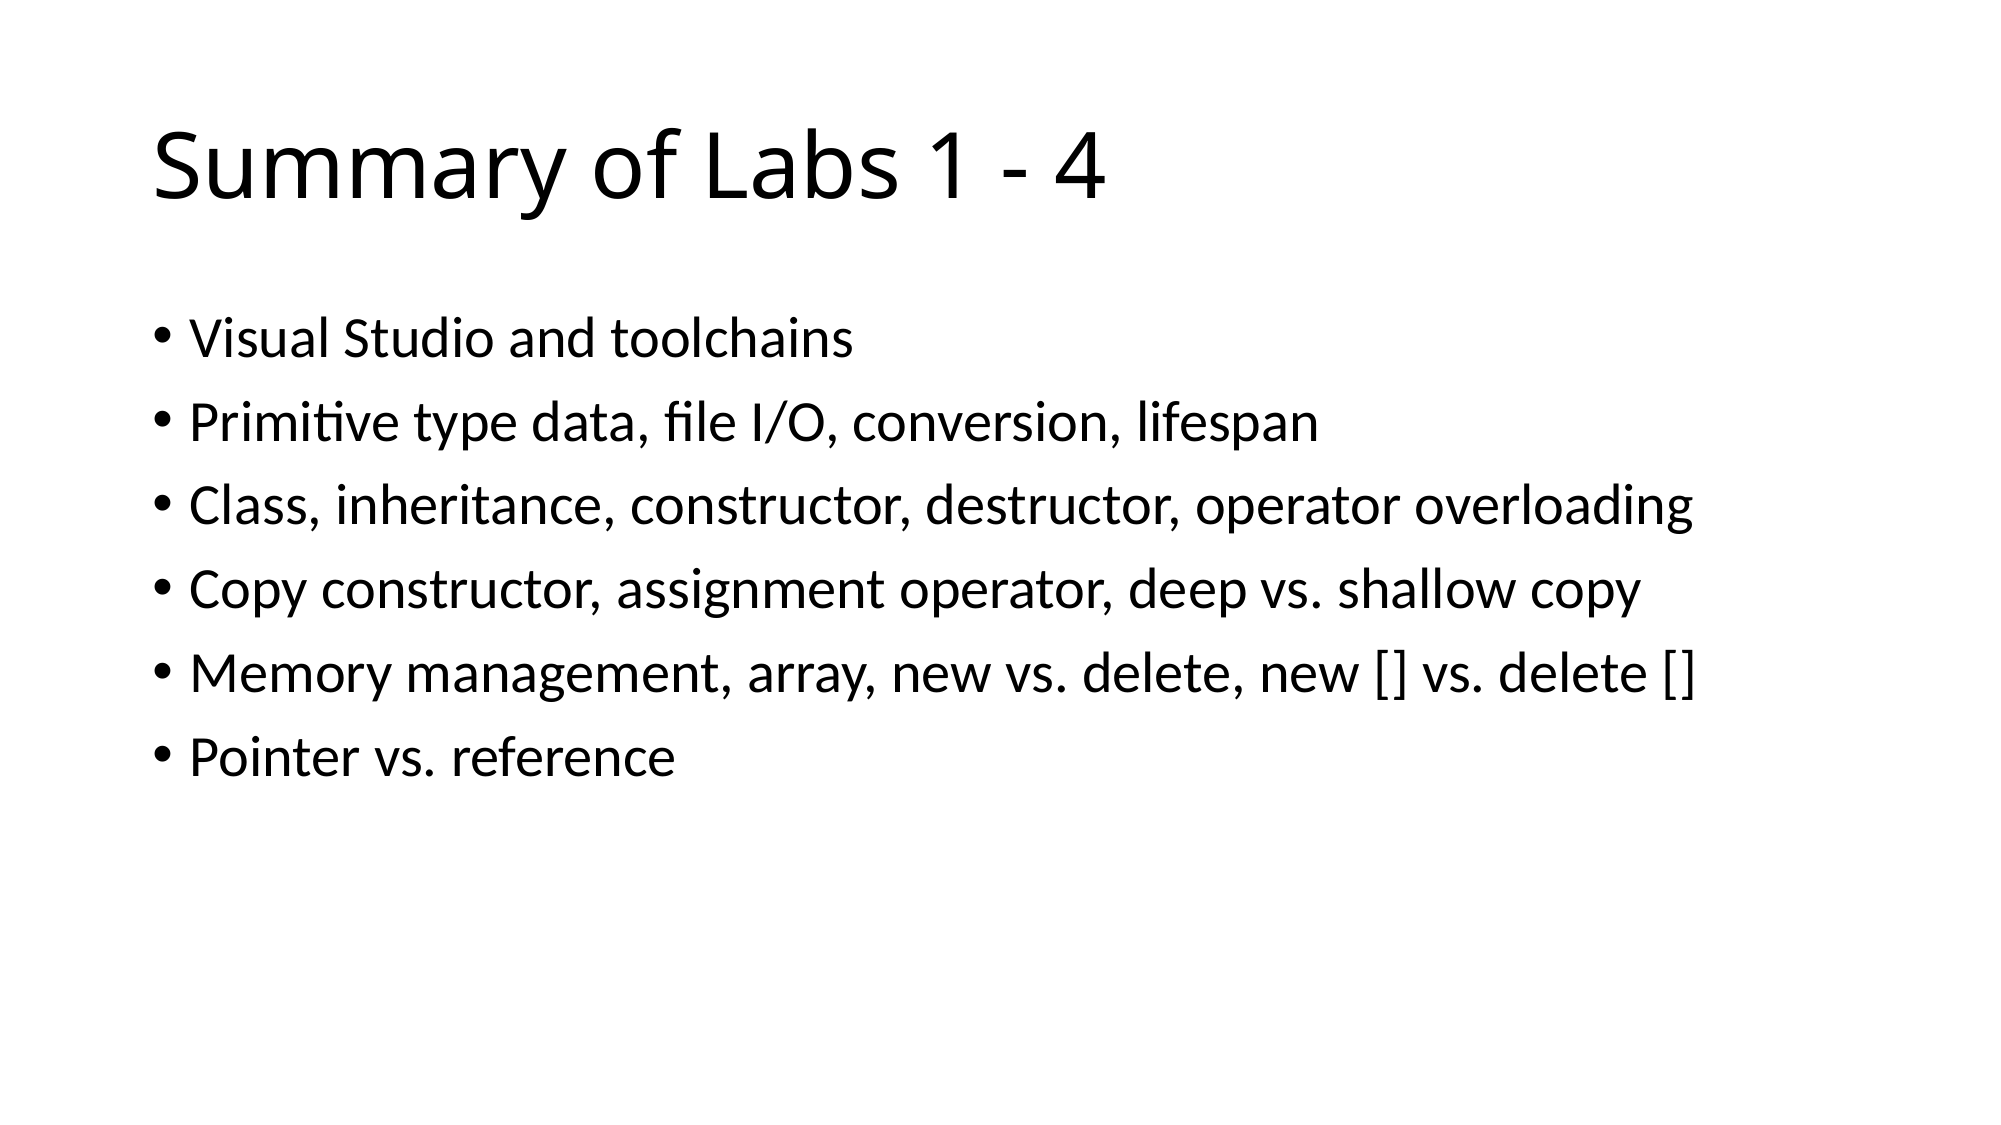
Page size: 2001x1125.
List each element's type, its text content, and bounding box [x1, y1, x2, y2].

list Visual Studio and toolchains Primitive type data, file I/O, conversion, lifespan Class, inheritance, constructor, destructor, operator overloading Copy constructor, assignment operator, deep vs. shallow copy Memory management, array, new vs. delete, new [] vs. delete [] Pointer vs. reference [137, 299, 1863, 1014]
title Summary of Labs 1 - 4 [137, 59, 1863, 278]
